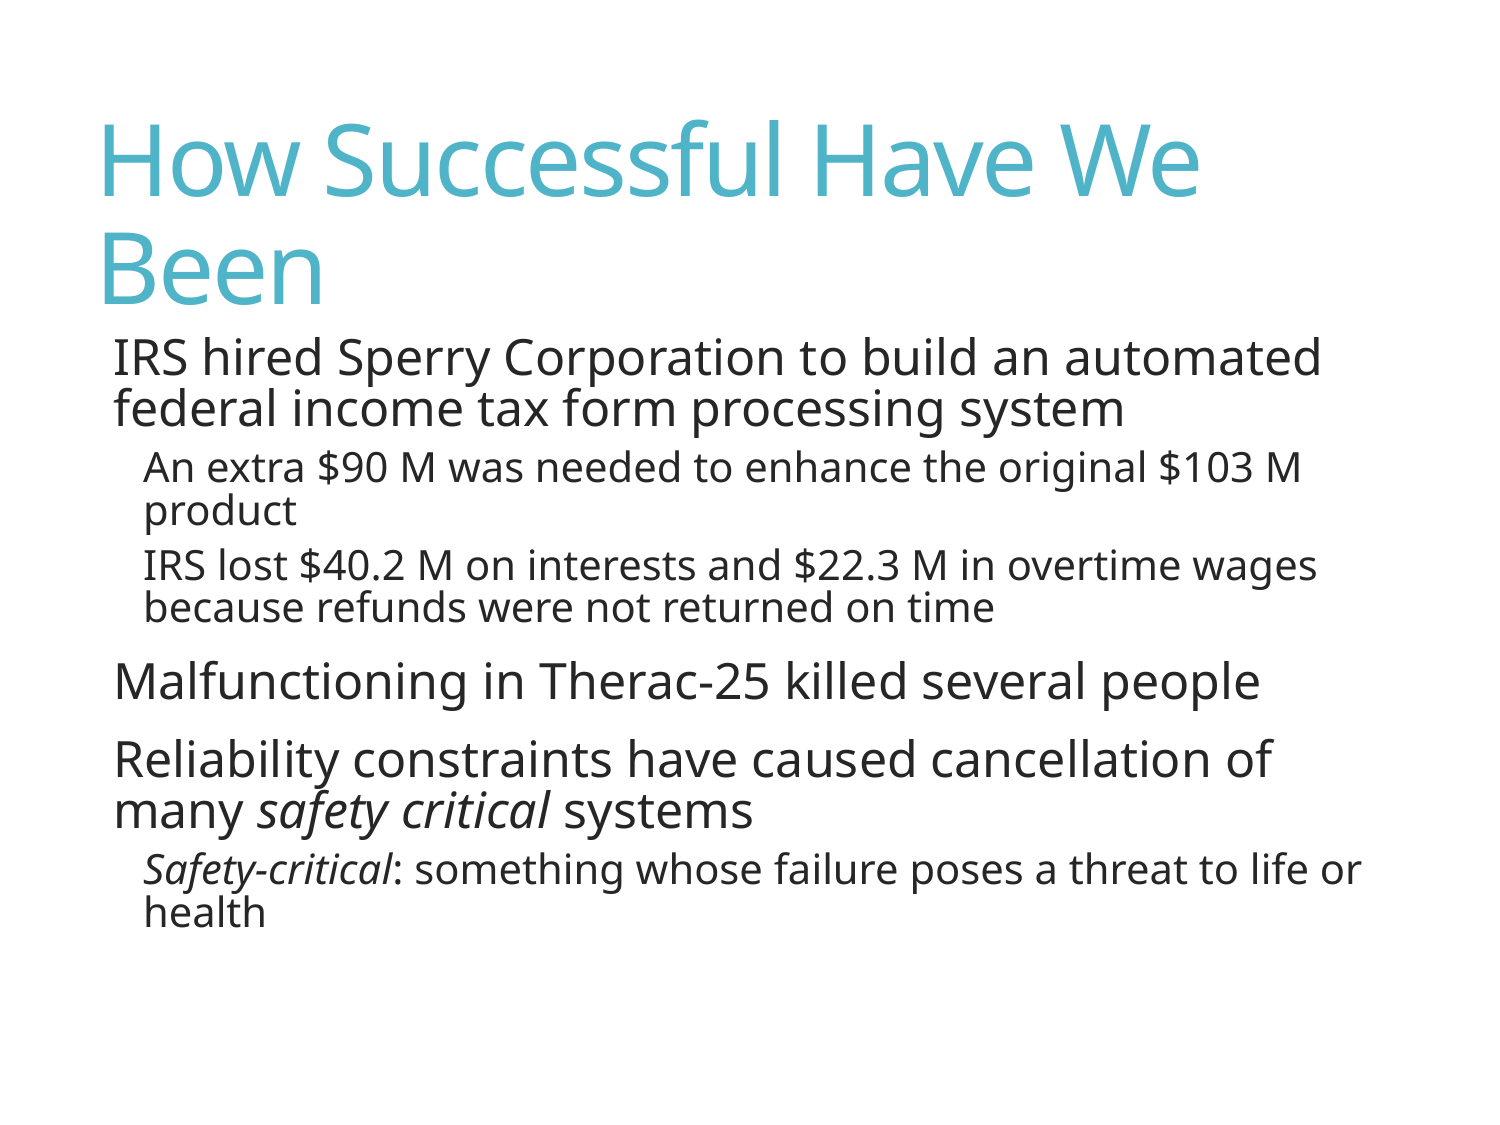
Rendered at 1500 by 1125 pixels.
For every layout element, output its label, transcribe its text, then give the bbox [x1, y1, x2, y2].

title How Successful Have We Been [80, 81, 1407, 354]
list IRS hired Sperry Corporation to build an automated federal income tax form processing system An extra $90 M was needed to enhance the original $103 M product IRS lost $40.2 M on interests and $22.3 M in overtime wages because refunds were not returned on time Malfunctioning in Therac-25 killed several people Reliability constraints have caused cancellation of many safety critical systems Safety-critical: something whose failure poses a threat to life or health [83, 326, 1407, 945]
